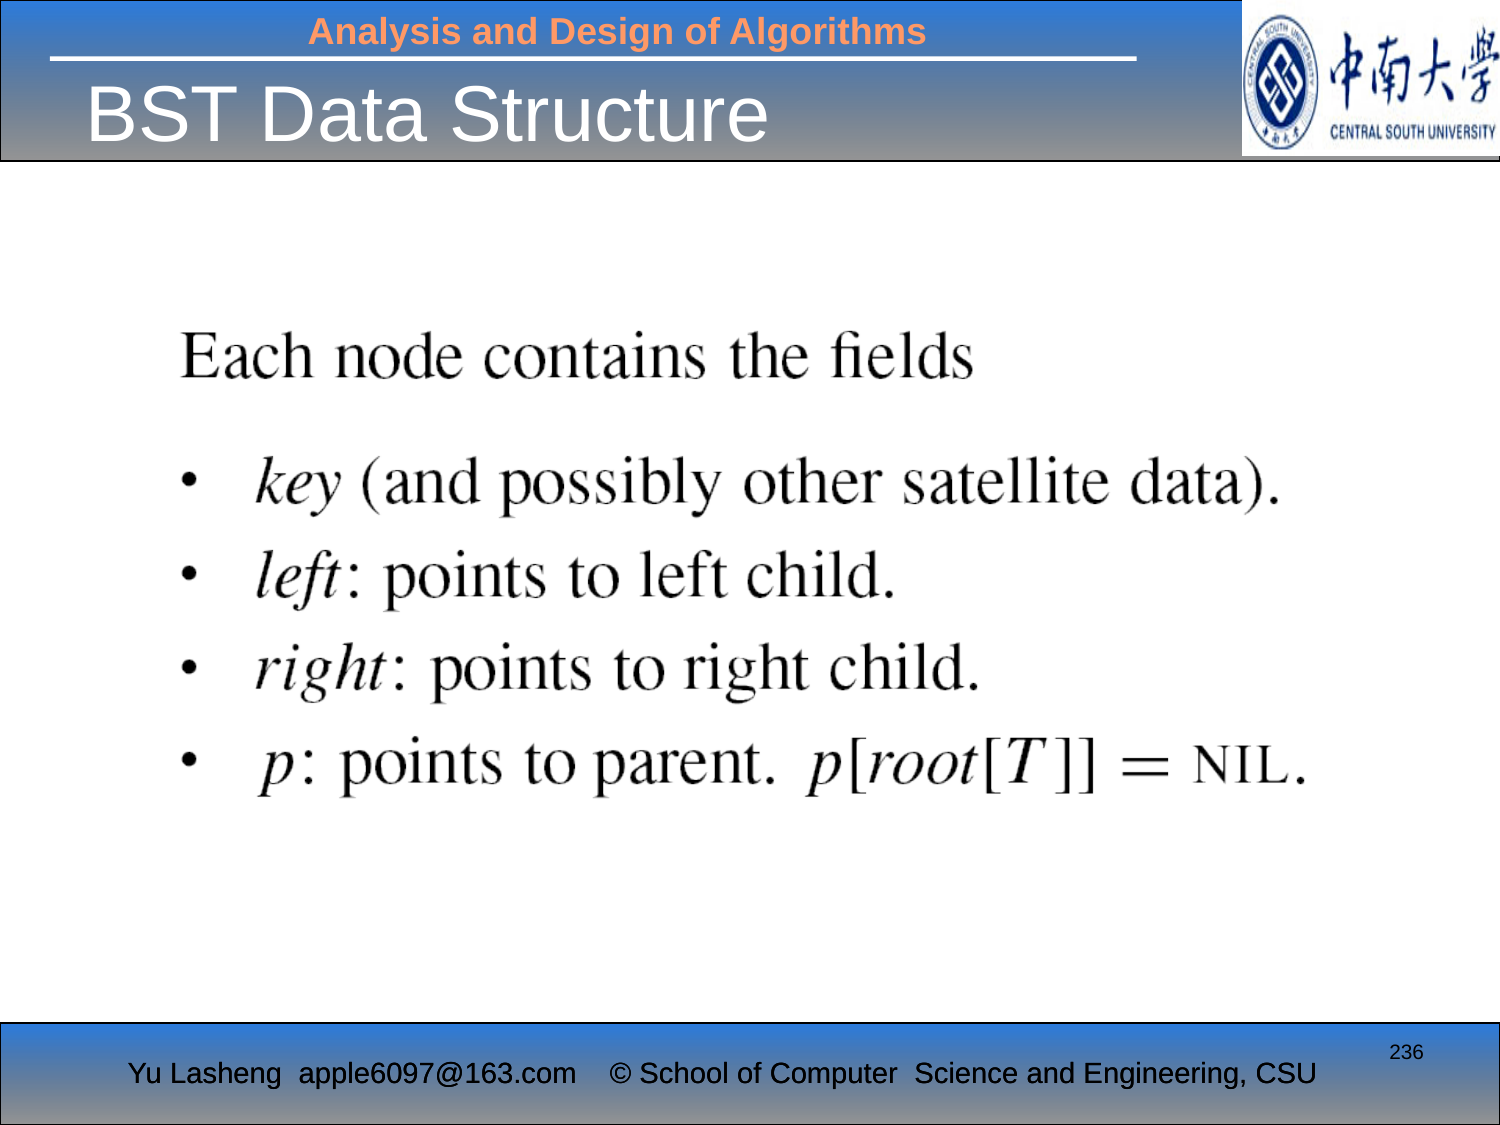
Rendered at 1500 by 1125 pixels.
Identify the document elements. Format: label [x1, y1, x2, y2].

footer [0, 1050, 475, 1104]
slide_number [1347, 1031, 1439, 1098]
picture [164, 309, 1336, 816]
picture [1242, 0, 1500, 156]
title [70, 58, 1243, 162]
